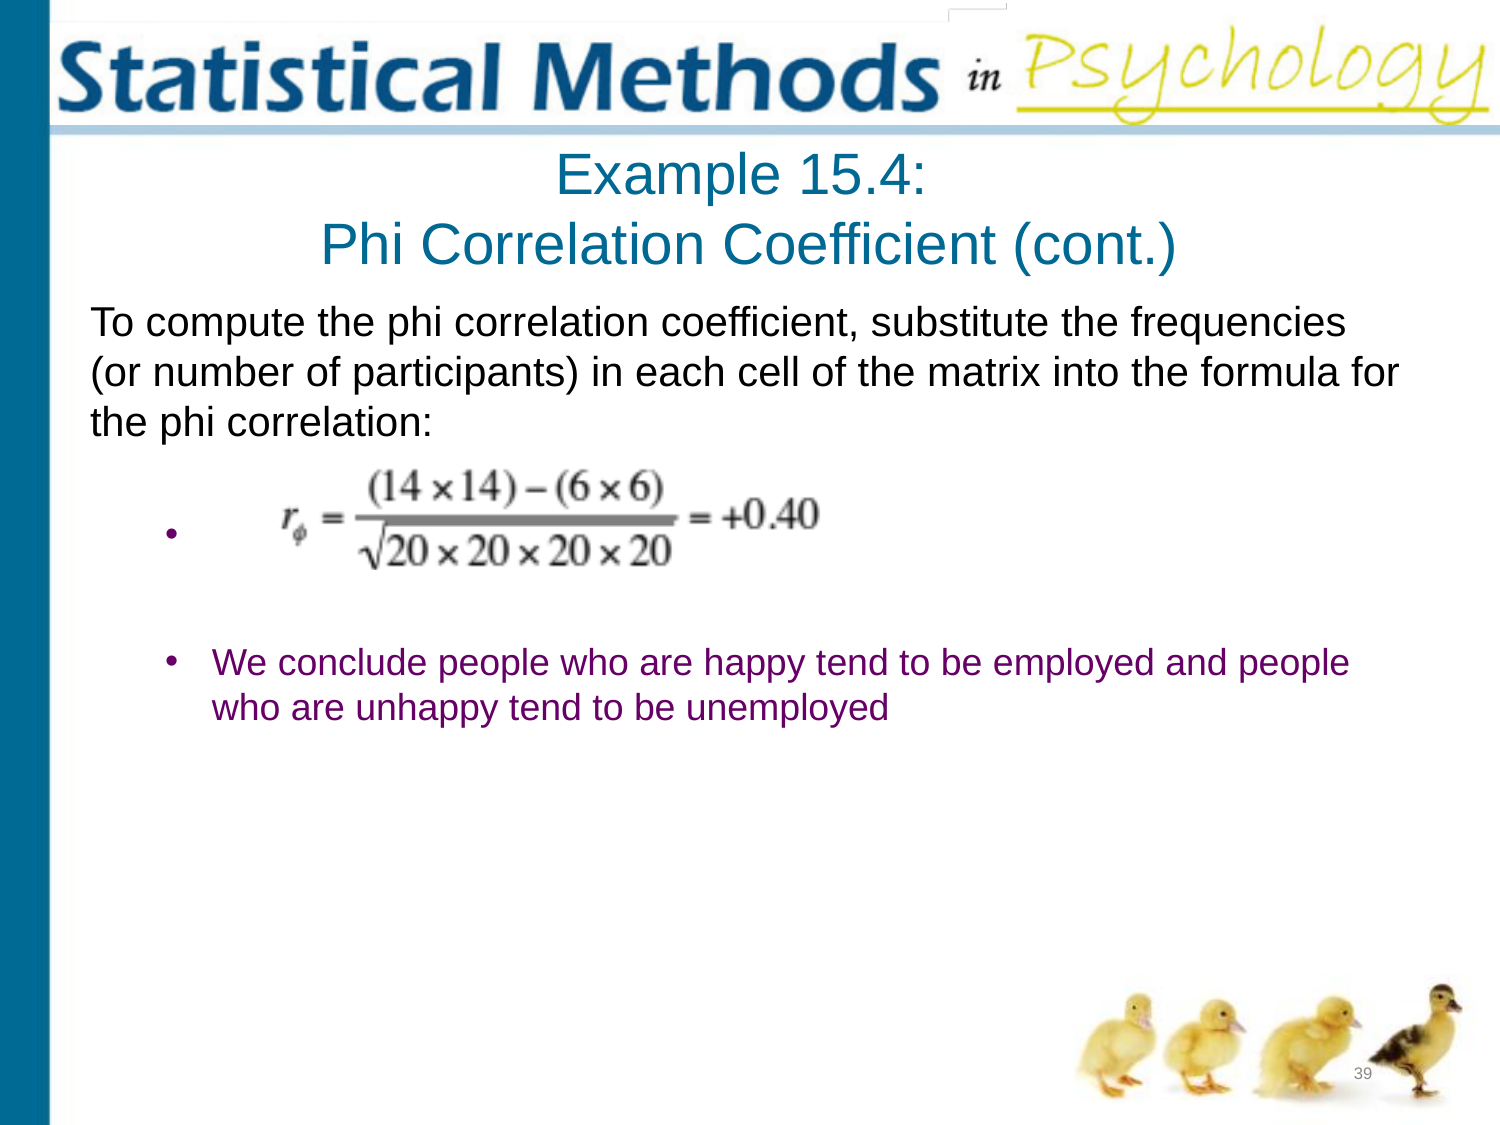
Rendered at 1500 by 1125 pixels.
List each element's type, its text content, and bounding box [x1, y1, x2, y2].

slide_number 39 [1325, 1042, 1388, 1103]
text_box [274, 462, 821, 570]
picture [48, 0, 1500, 1125]
list To compute the phi correlation coefficient, substitute the frequencies (or number of participants) in each cell of the matrix into the formula for the phi correlation: We conclude people who are happy tend to be employed and people who are unhappy tend to be unemployed [75, 287, 1425, 1013]
title Example 15.4: Phi Correlation Coefficient (cont.) [75, 137, 1425, 275]
